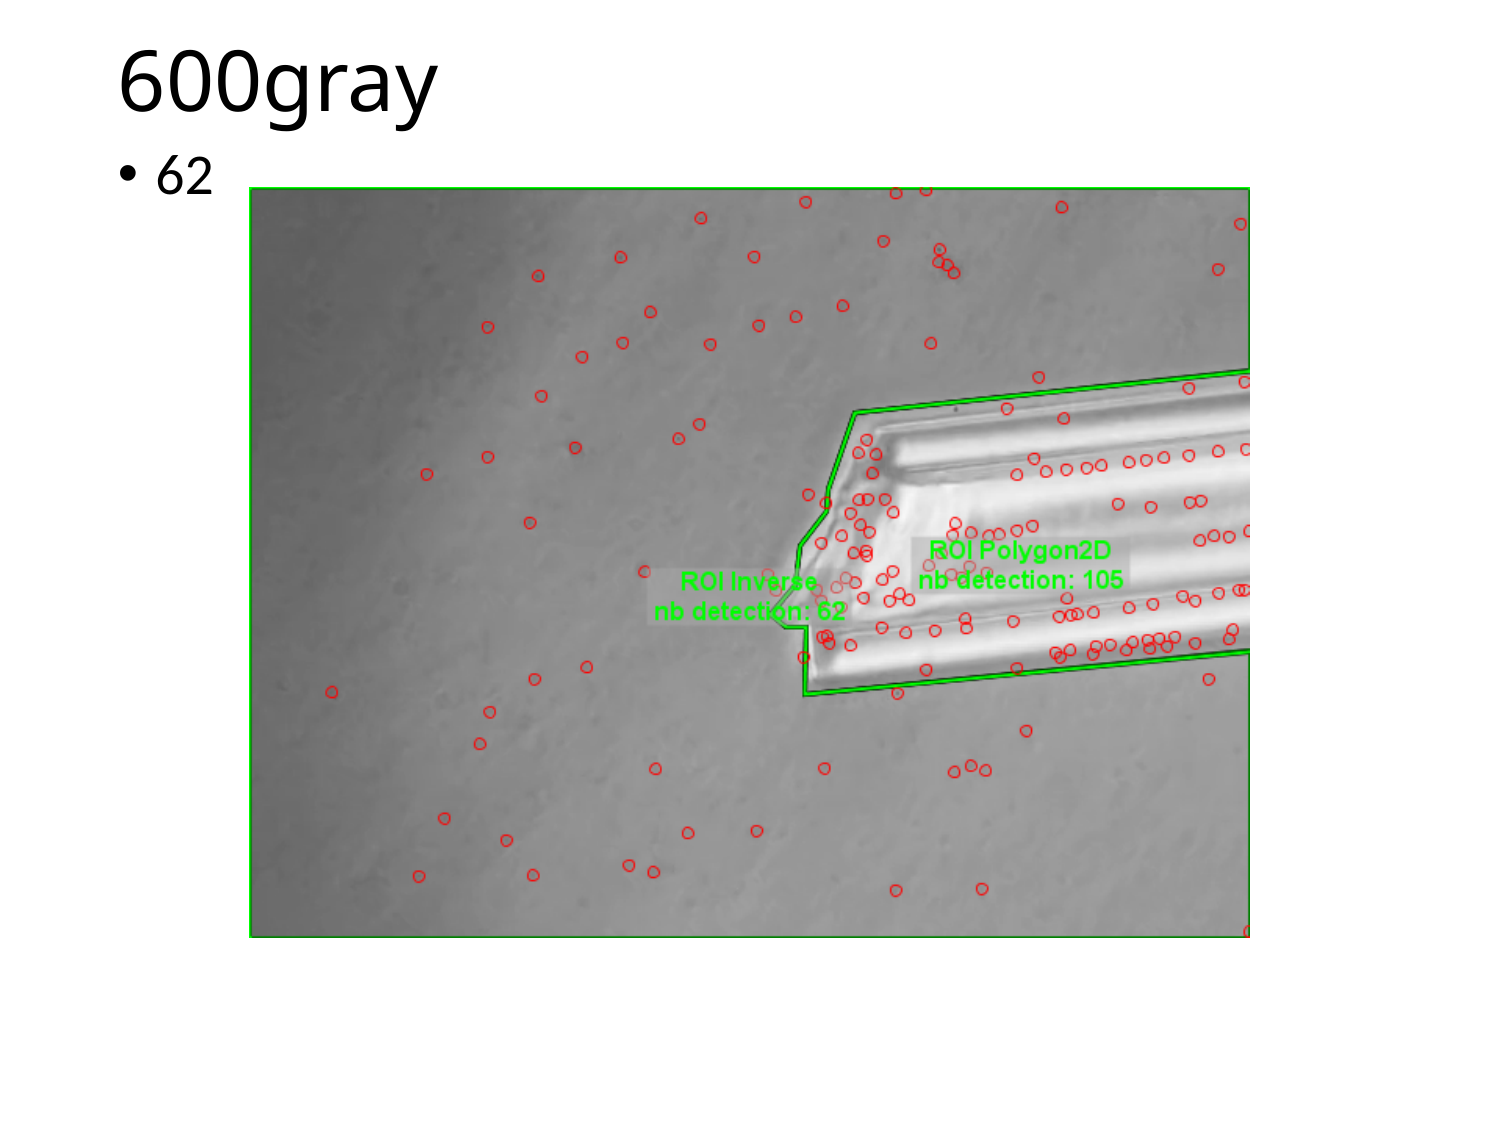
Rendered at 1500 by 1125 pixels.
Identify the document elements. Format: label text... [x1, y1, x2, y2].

title 600gray [103, 30, 1397, 137]
picture [249, 187, 1251, 938]
list 62 [103, 137, 1397, 215]
